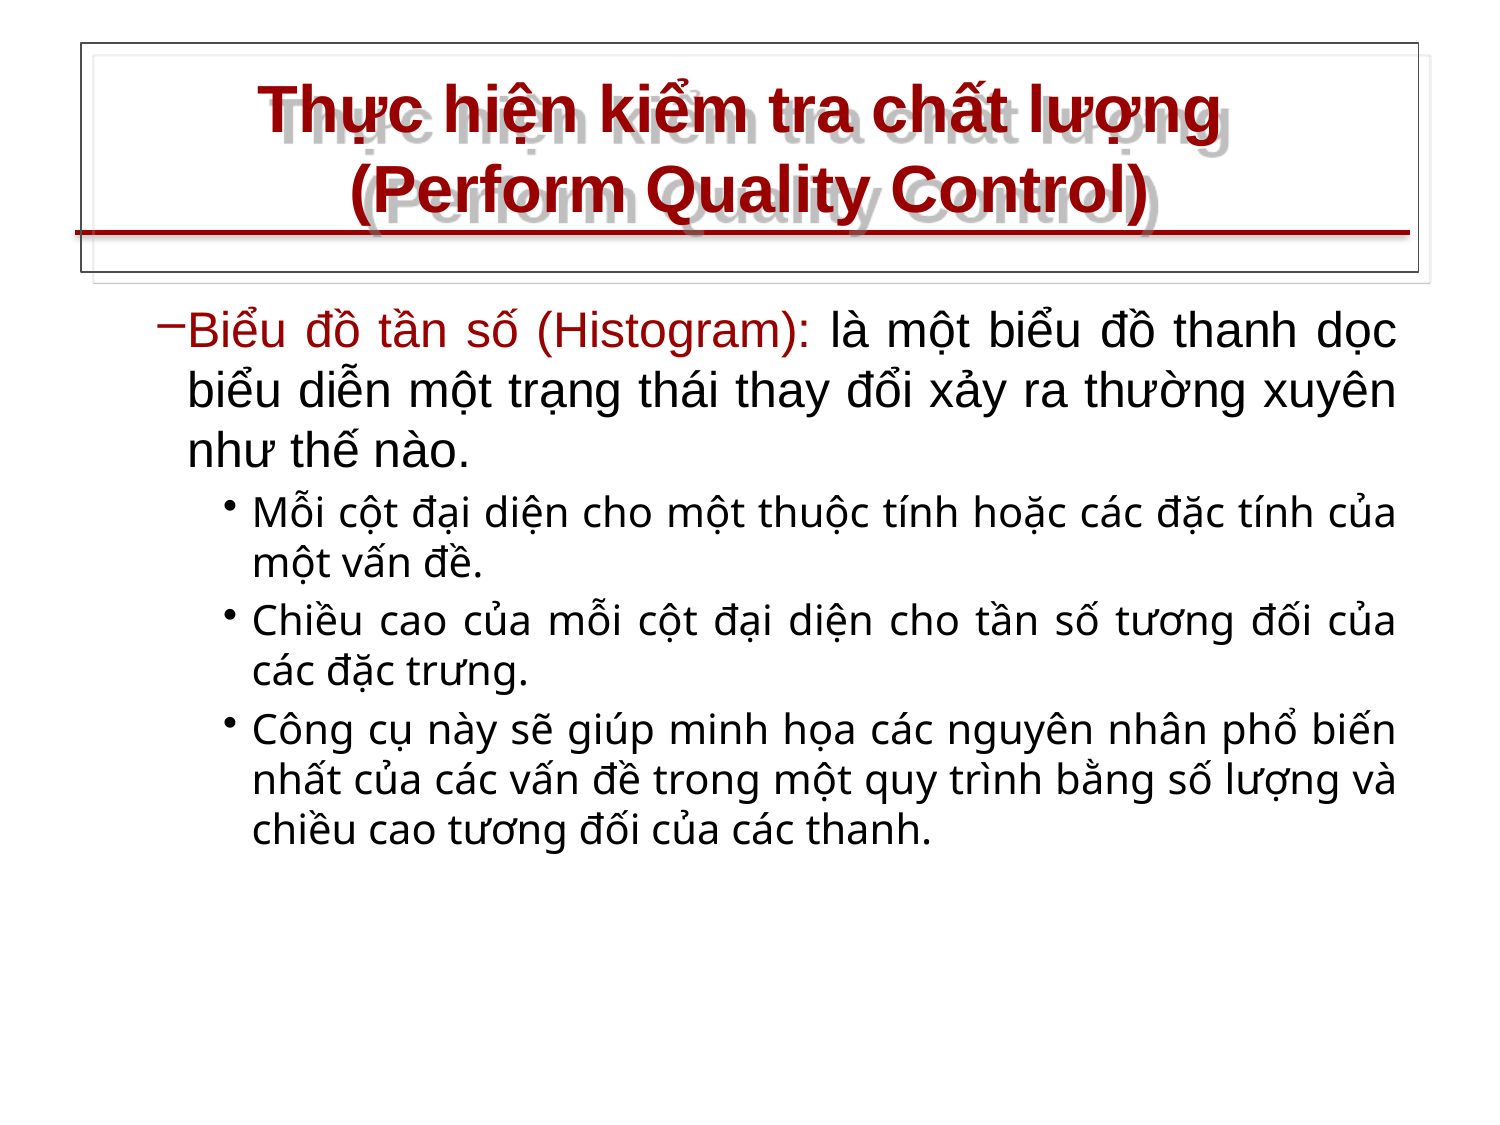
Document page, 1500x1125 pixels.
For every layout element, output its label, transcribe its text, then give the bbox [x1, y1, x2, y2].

list Biểu đồ tần số (Histogram): là một biểu đồ thanh dọc biểu diễn một trạng thái thay đổi xảy ra thường xuyên như thế nào. Mỗi cột đại diện cho một thuộc tính hoặc các đặc tính của một vấn đề. Chiều cao của mỗi cột đại diện cho tần số tương đối của các đặc trưng. Công cụ này sẽ giúp minh họa các nguyên nhân phổ biến nhất của các vấn đề trong một quy trình bằng số lượng và chiều cao tương đối của các thanh. [87, 290, 1413, 1073]
title Thực hiện kiểm tra chất lượng (Perform Quality Control) [80, 42, 1419, 273]
